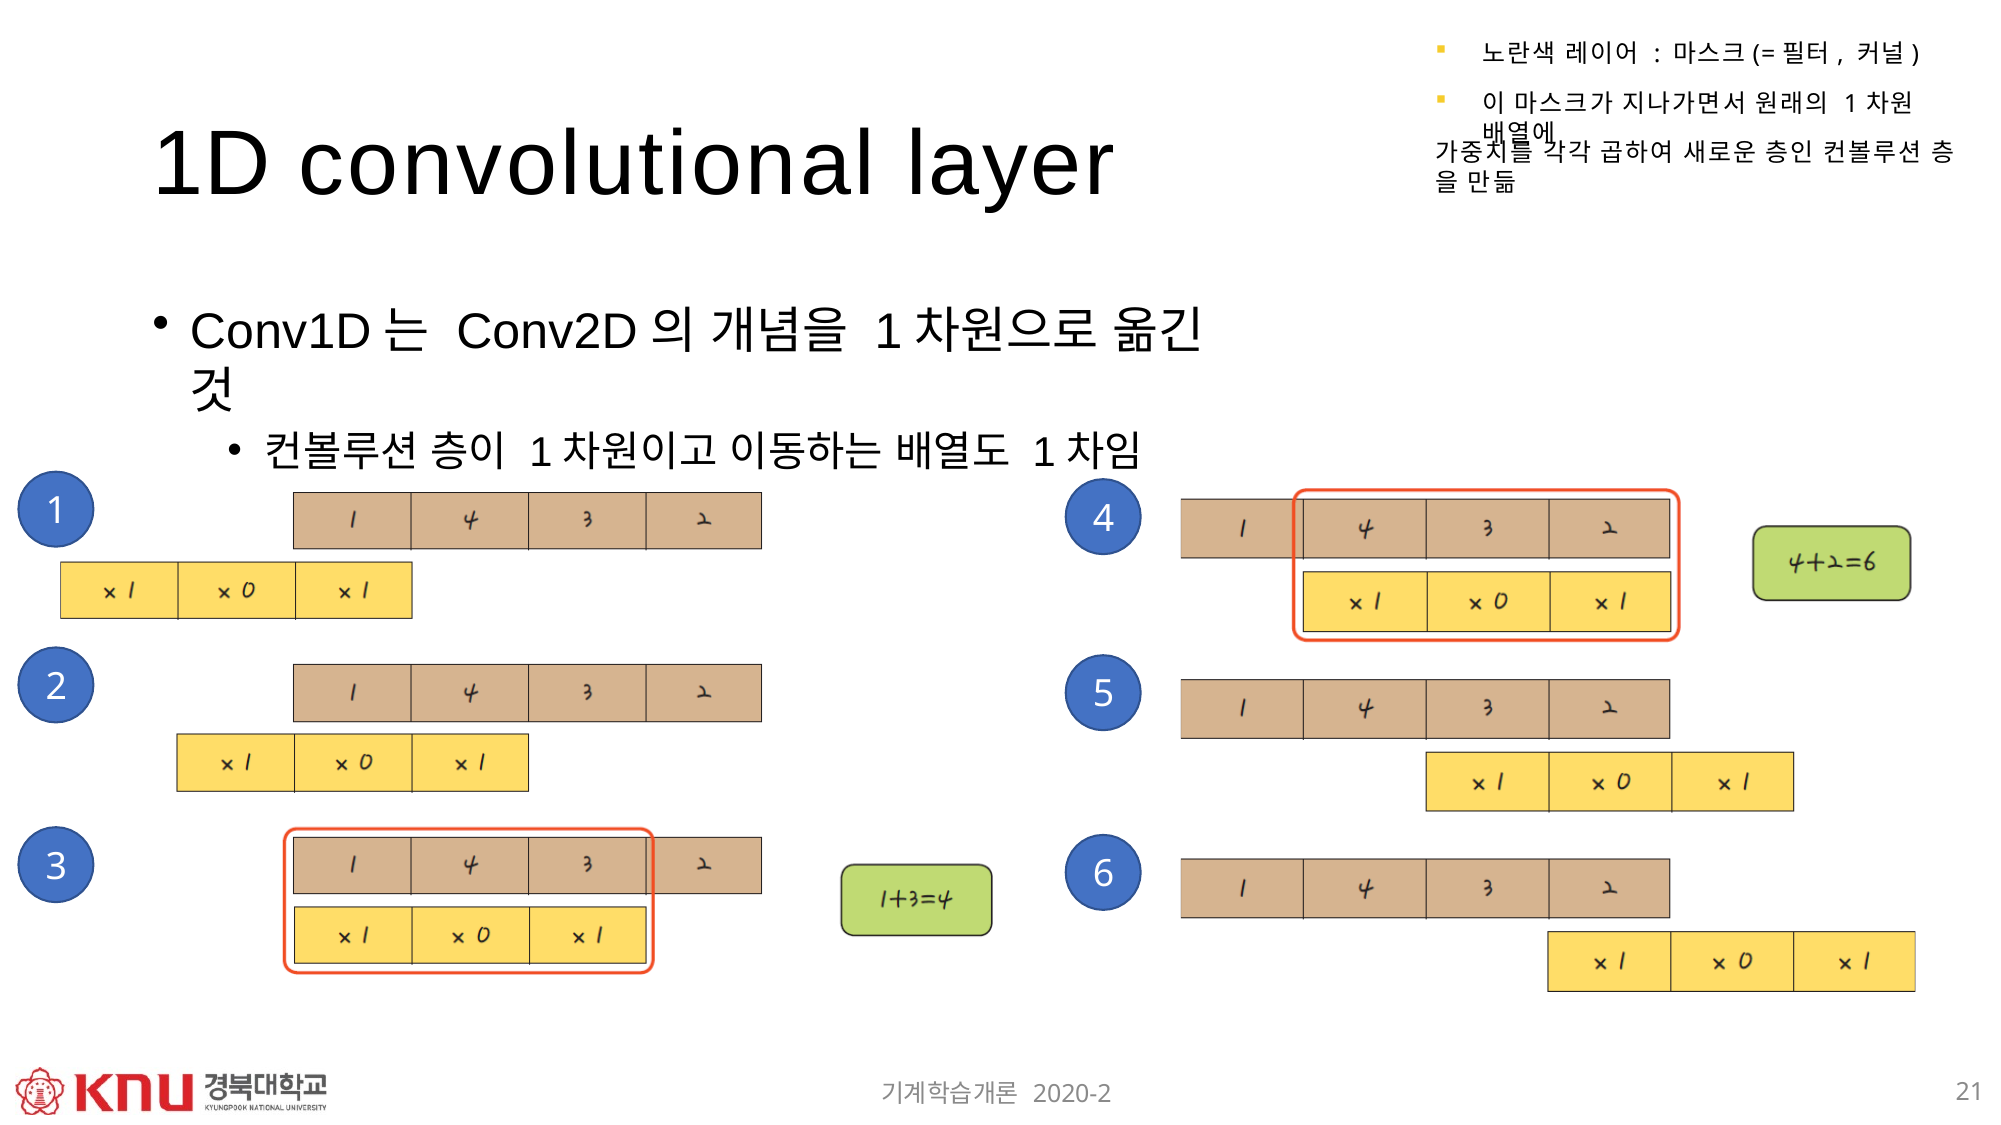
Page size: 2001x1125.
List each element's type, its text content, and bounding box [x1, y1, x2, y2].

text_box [17, 470, 994, 975]
title 1D convolutional layer [150, 100, 1117, 289]
footer 기계학습개론 2020-2 [878, 1073, 1121, 1125]
text_box [1180, 488, 1916, 992]
text_box 가중치를 각각 곱하여 새로운 층인 컨볼루션 층을 만듦 [1433, 134, 1981, 197]
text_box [1064, 833, 1142, 912]
text_box Conv1D는 Conv2D의 개념을 1차원으로 옮긴 것 컨볼루션 층이 1차원이고 이동하는 배열도 1차임 [150, 289, 1253, 475]
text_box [17, 646, 95, 724]
text_box 노란색 레이어 : 마스크(=필터, 커널) 이 마스크가 지나가면서 원래의 1차원 배열에 [1433, 35, 1940, 134]
slide_number 21 [1949, 1071, 1990, 1125]
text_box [17, 825, 95, 904]
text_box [1064, 477, 1142, 556]
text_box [1064, 653, 1142, 732]
picture [15, 1067, 327, 1115]
